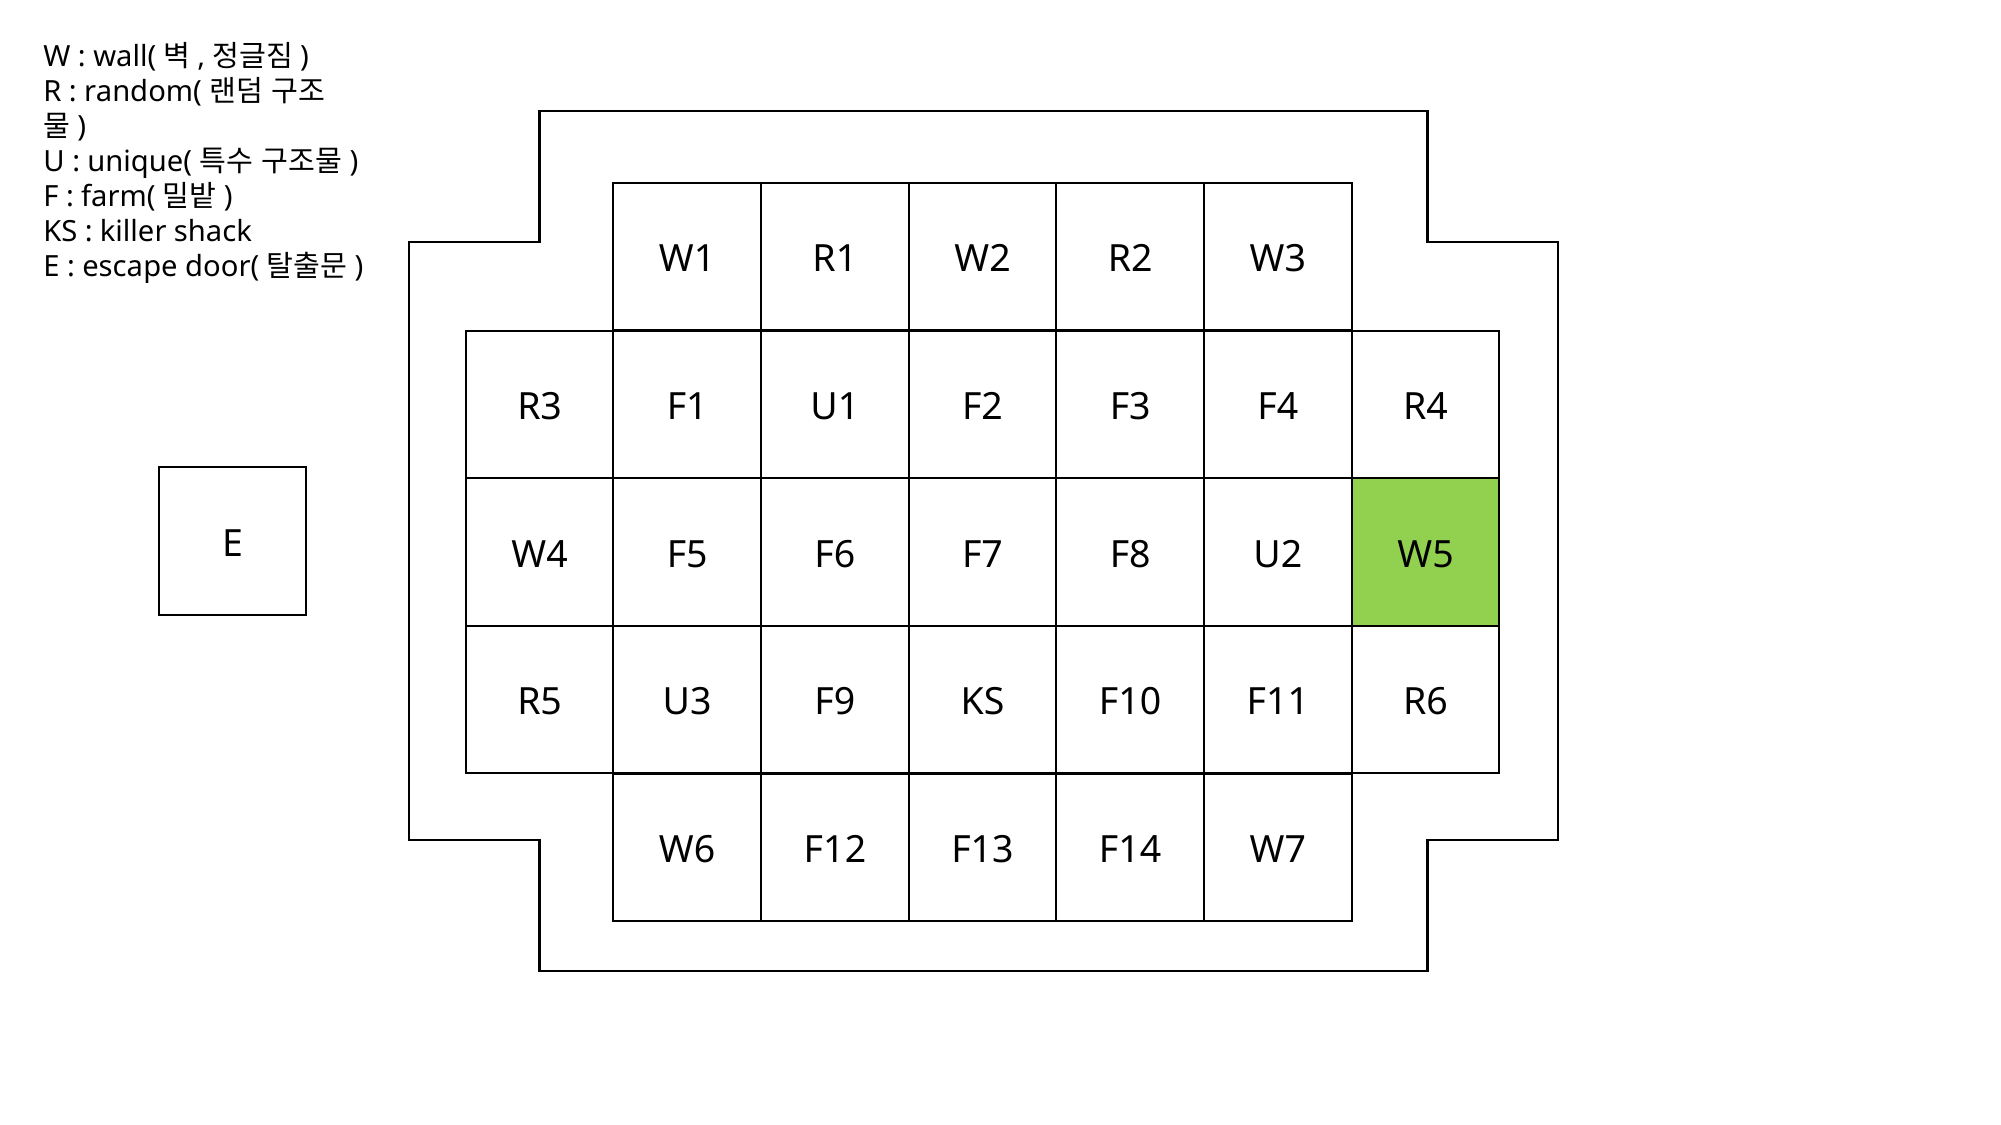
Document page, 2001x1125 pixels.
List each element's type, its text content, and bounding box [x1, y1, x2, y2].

text_box W7 [1203, 774, 1353, 922]
text_box U2 [1203, 479, 1351, 625]
text_box R3 [465, 330, 612, 479]
text_box W1 [612, 182, 760, 330]
text_box W : wall(벽,정글짐) R : random(랜덤 구조물) U : unique(특수 구조물) F : farm(밀밭) KS : killer shack E : escape door(탈출문) [28, 29, 380, 290]
text_box F13 [908, 774, 1055, 922]
text_box [408, 110, 1559, 972]
text_box F1 [612, 330, 760, 479]
text_box F3 [1055, 330, 1203, 479]
text_box F14 [1055, 774, 1203, 922]
text_box F4 [1203, 330, 1351, 479]
text_box KS [908, 625, 1055, 774]
text_box F2 [908, 330, 1055, 479]
text_box W3 [1203, 182, 1353, 330]
text_box E [158, 466, 307, 616]
text_box R2 [1055, 182, 1203, 330]
text_box F7 [908, 479, 1055, 625]
text_box R4 [1351, 330, 1500, 479]
text_box F10 [1055, 625, 1203, 774]
text_box W2 [908, 182, 1055, 330]
text_box R6 [1351, 625, 1500, 774]
text_box F12 [760, 774, 908, 922]
text_box F8 [1055, 479, 1203, 625]
text_box W4 [465, 479, 612, 625]
text_box R5 [465, 625, 612, 774]
text_box R1 [760, 182, 908, 330]
text_box F5 [612, 479, 760, 625]
text_box U1 [760, 330, 908, 479]
text_box F11 [1203, 625, 1351, 774]
text_box W5 [1351, 479, 1500, 625]
text_box U3 [612, 625, 760, 774]
text_box F9 [760, 625, 908, 774]
text_box F6 [760, 479, 908, 625]
text_box W6 [612, 774, 760, 922]
